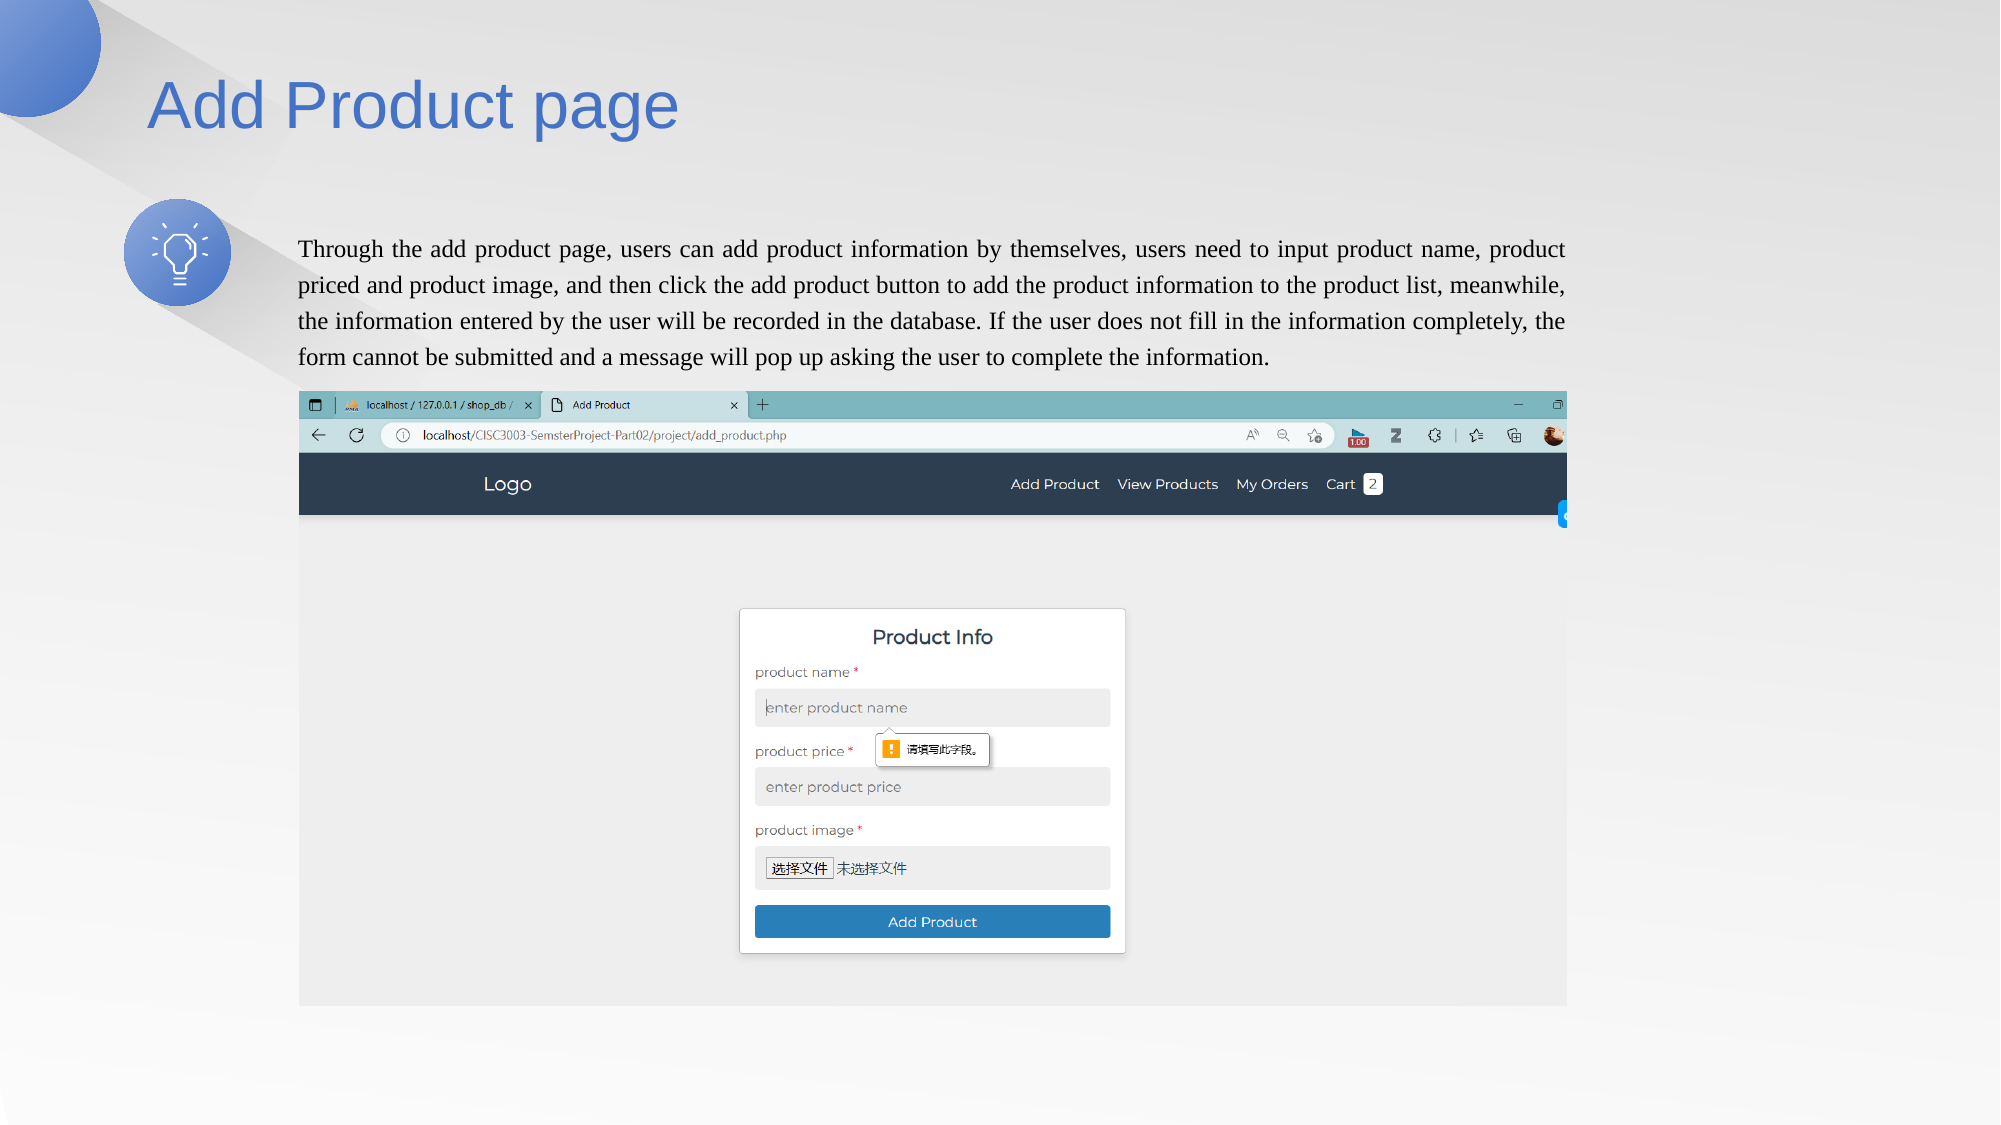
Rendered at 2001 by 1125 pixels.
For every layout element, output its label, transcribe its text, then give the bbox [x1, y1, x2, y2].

text_box Through the add product page, users can add product information by themselves, users need to input product name, product priced and product image, and then click the add product button to add the product information to the product list, meanwhile, the information entered by the user will be recorded in the database. If the user does not fill in the information completely, the form cannot be submitted and a message will pop up asking the user to complete the information. [283, 219, 1583, 378]
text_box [0, 0, 282, 185]
text_box [158, 223, 424, 391]
text_box Add Product page [282, 54, 696, 150]
picture [299, 391, 1567, 1006]
text_box [0, 0, 2000, 1125]
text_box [124, 199, 231, 306]
